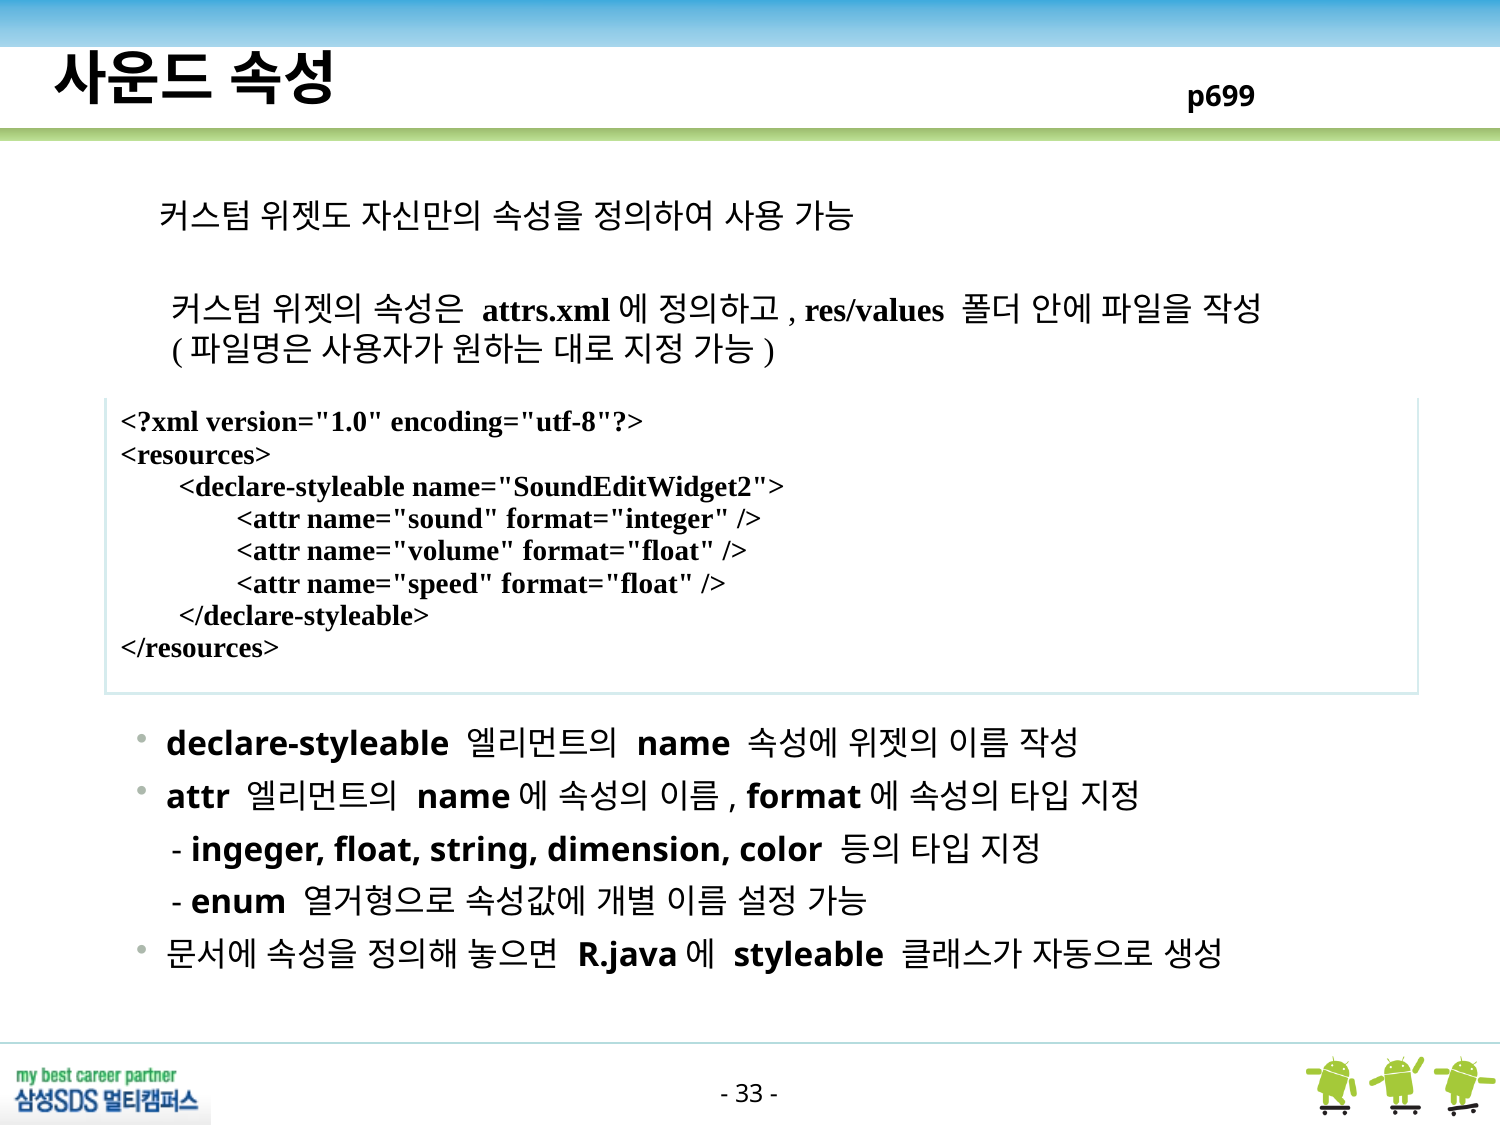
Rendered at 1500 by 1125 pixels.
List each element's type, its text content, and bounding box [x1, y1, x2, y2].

text_box 사운드 속성 [53, 42, 971, 111]
picture [1300, 1048, 1500, 1125]
table_header <?xml version="1.0" encoding="utf-8"?> <resources> <declare-styleable name="SoundEditWidget2"> <attr name="sound" format="integer" /> <attr name="volume" format="float" /> <attr name="speed" format="float" /> </declare-styleable> </resources> [107, 399, 1417, 692]
text_box p699 [1171, 70, 1500, 120]
text_box 커스텀 위젯도 자신만의 속성을 정의하여 사용 가능 [70, 187, 1430, 243]
picture [0, 1060, 211, 1125]
text_box 커스텀 위젯의 속성은 attrs.xml에 정의하고, res/values 폴더 안에 파일을 작성 (파일명은 사용자가 원하는 대로 지정 가능) [82, 281, 1442, 376]
picture [0, 0, 1500, 47]
text_box declare-styleable 엘리먼트의 name 속성에 위젯의 이름 작성 attr 엘리먼트의 name에 속성의 이름, format에 속성의 타입 지정 - ingeger, float, string, dimension, color 등의 타입 지정 - enum 열거형으로 속성값에 개별 이름 설정 가능 문서에 속성을 정의해 놓으면 R.java에 styleable 클래스가 자동으로 생성 [93, 714, 1418, 981]
slide_number - 33 - [574, 1070, 925, 1125]
